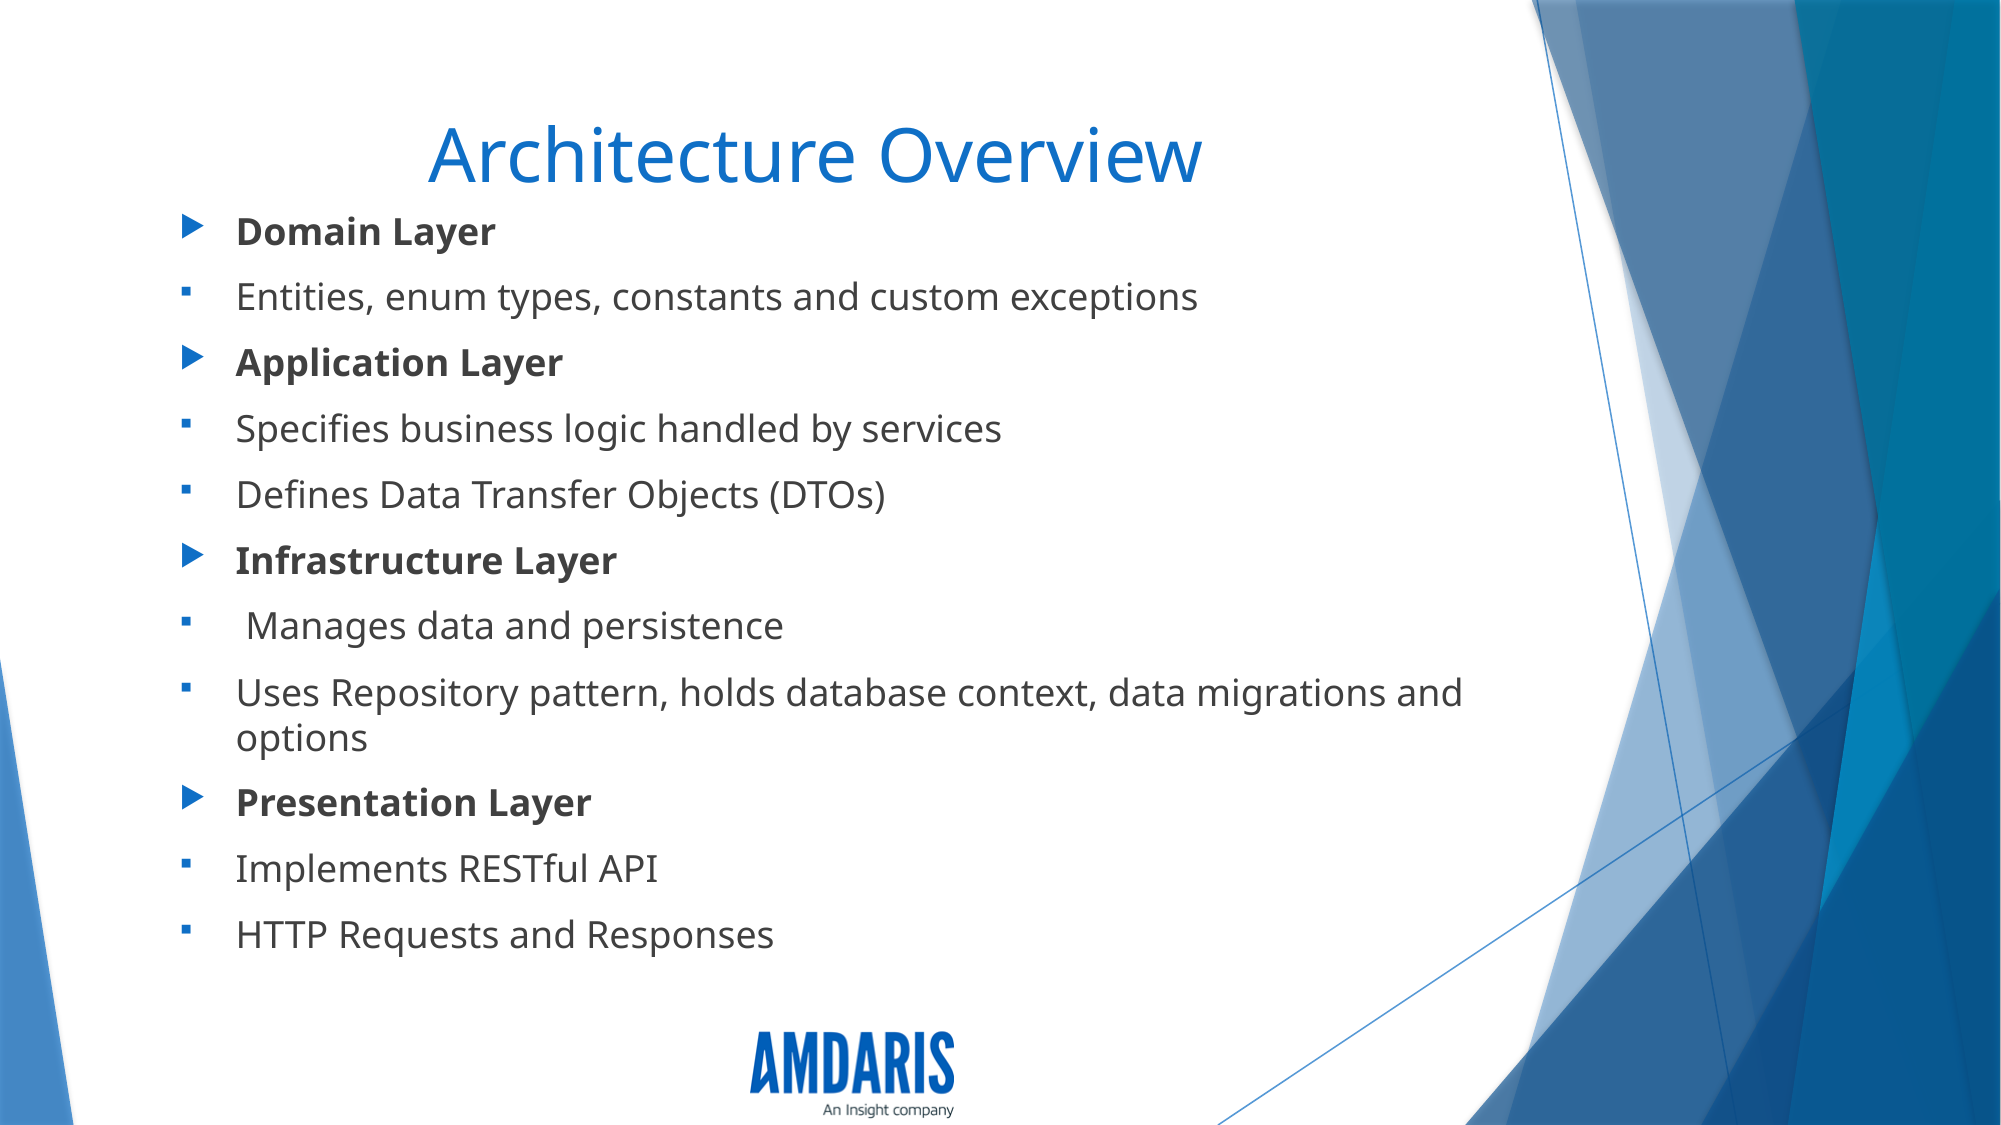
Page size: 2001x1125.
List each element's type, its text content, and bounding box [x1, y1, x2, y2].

title Architecture Overview [111, 99, 1522, 317]
list Domain Layer Entities, enum types, constants and custom exceptions Application Layer Specifies business logic handled by services Defines Data Transfer Objects (DTOs) Infrastructure Layer Manages data and persistence Uses Repository pattern, holds database context, data migrations and options Presentation Layer Implements RESTful API HTTP Requests and Responses [164, 200, 1540, 1058]
picture [750, 1020, 955, 1125]
